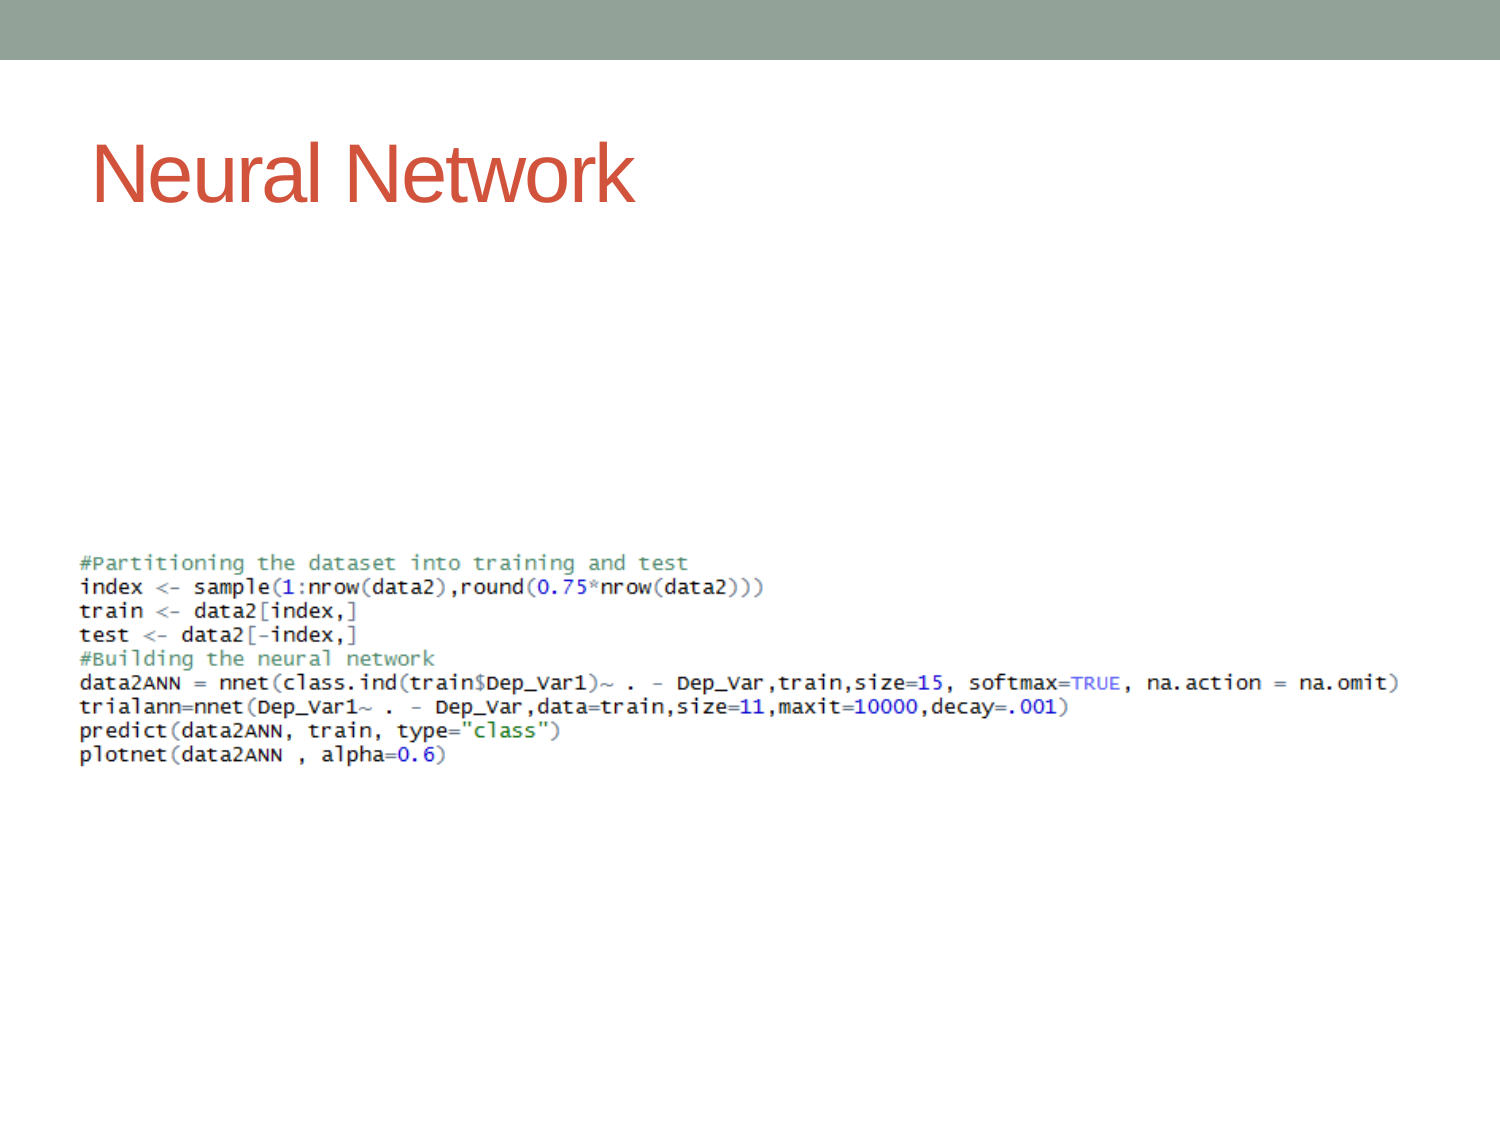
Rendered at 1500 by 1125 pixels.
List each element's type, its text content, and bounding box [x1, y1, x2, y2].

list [74, 262, 1426, 1063]
title Neural Network [75, 87, 1425, 250]
